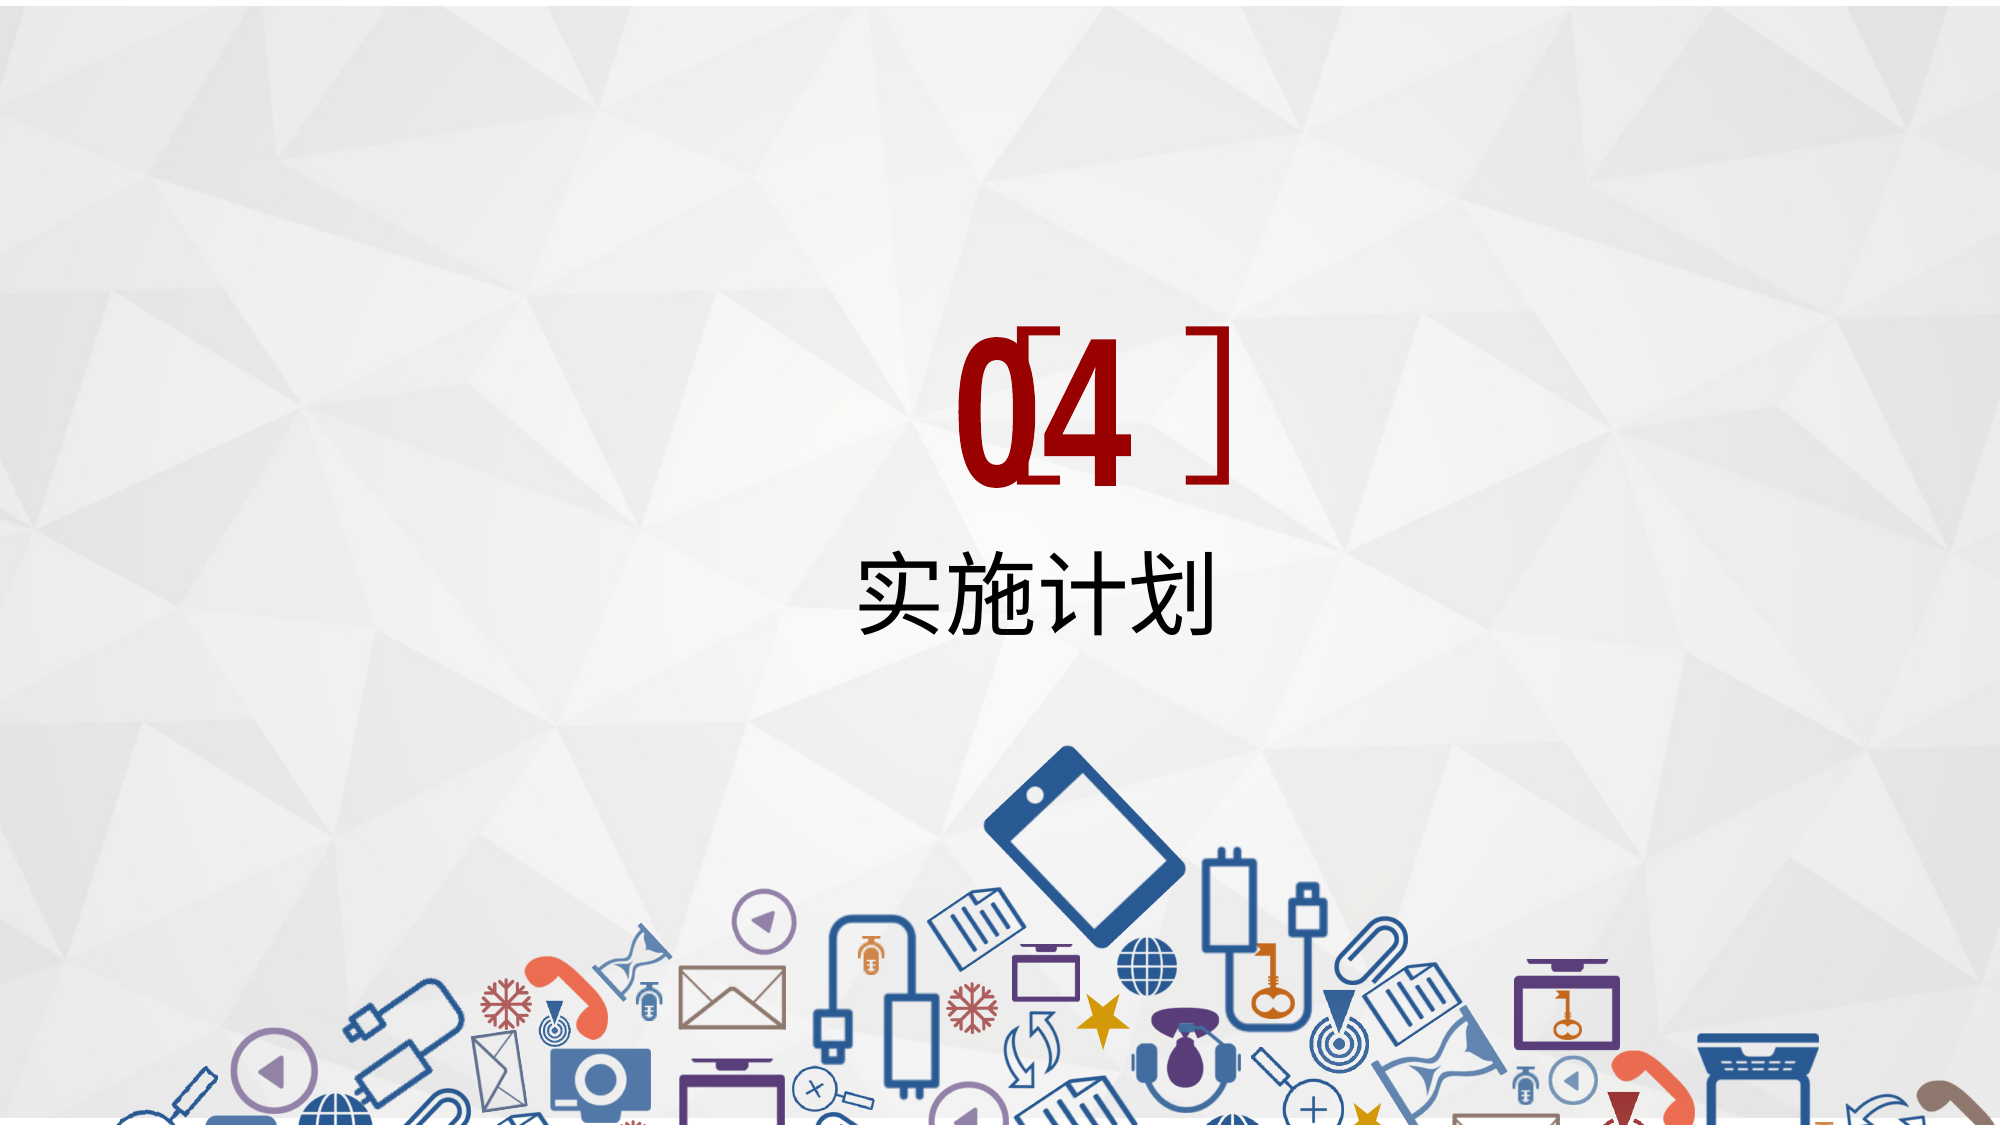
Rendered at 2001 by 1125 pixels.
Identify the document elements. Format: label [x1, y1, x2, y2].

text_box [101, 739, 2000, 1125]
picture [0, 6, 2000, 1119]
